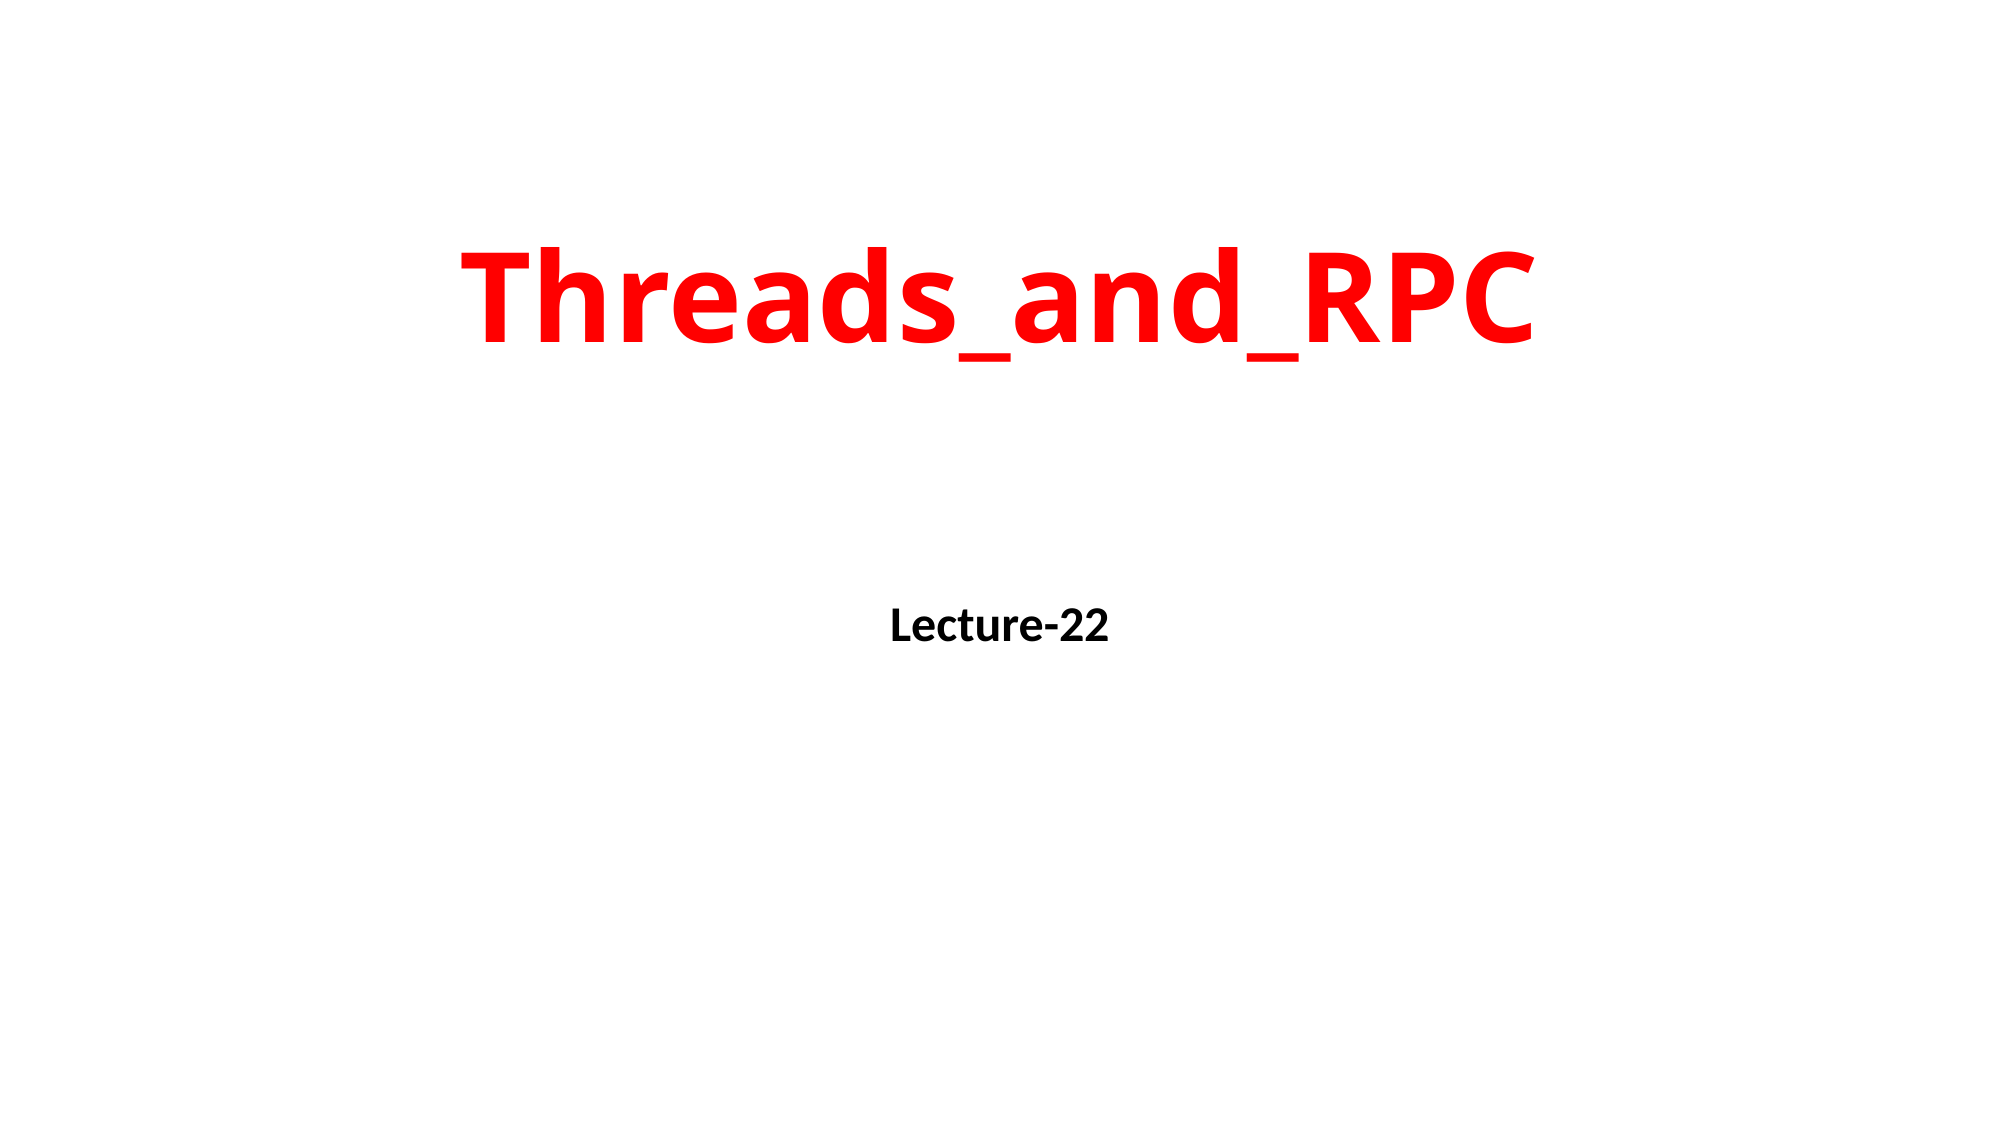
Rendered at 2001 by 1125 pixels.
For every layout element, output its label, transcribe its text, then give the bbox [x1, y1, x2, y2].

title Threads_and_RPC [249, 184, 1750, 377]
subtitle Lecture-22 [249, 590, 1750, 863]
